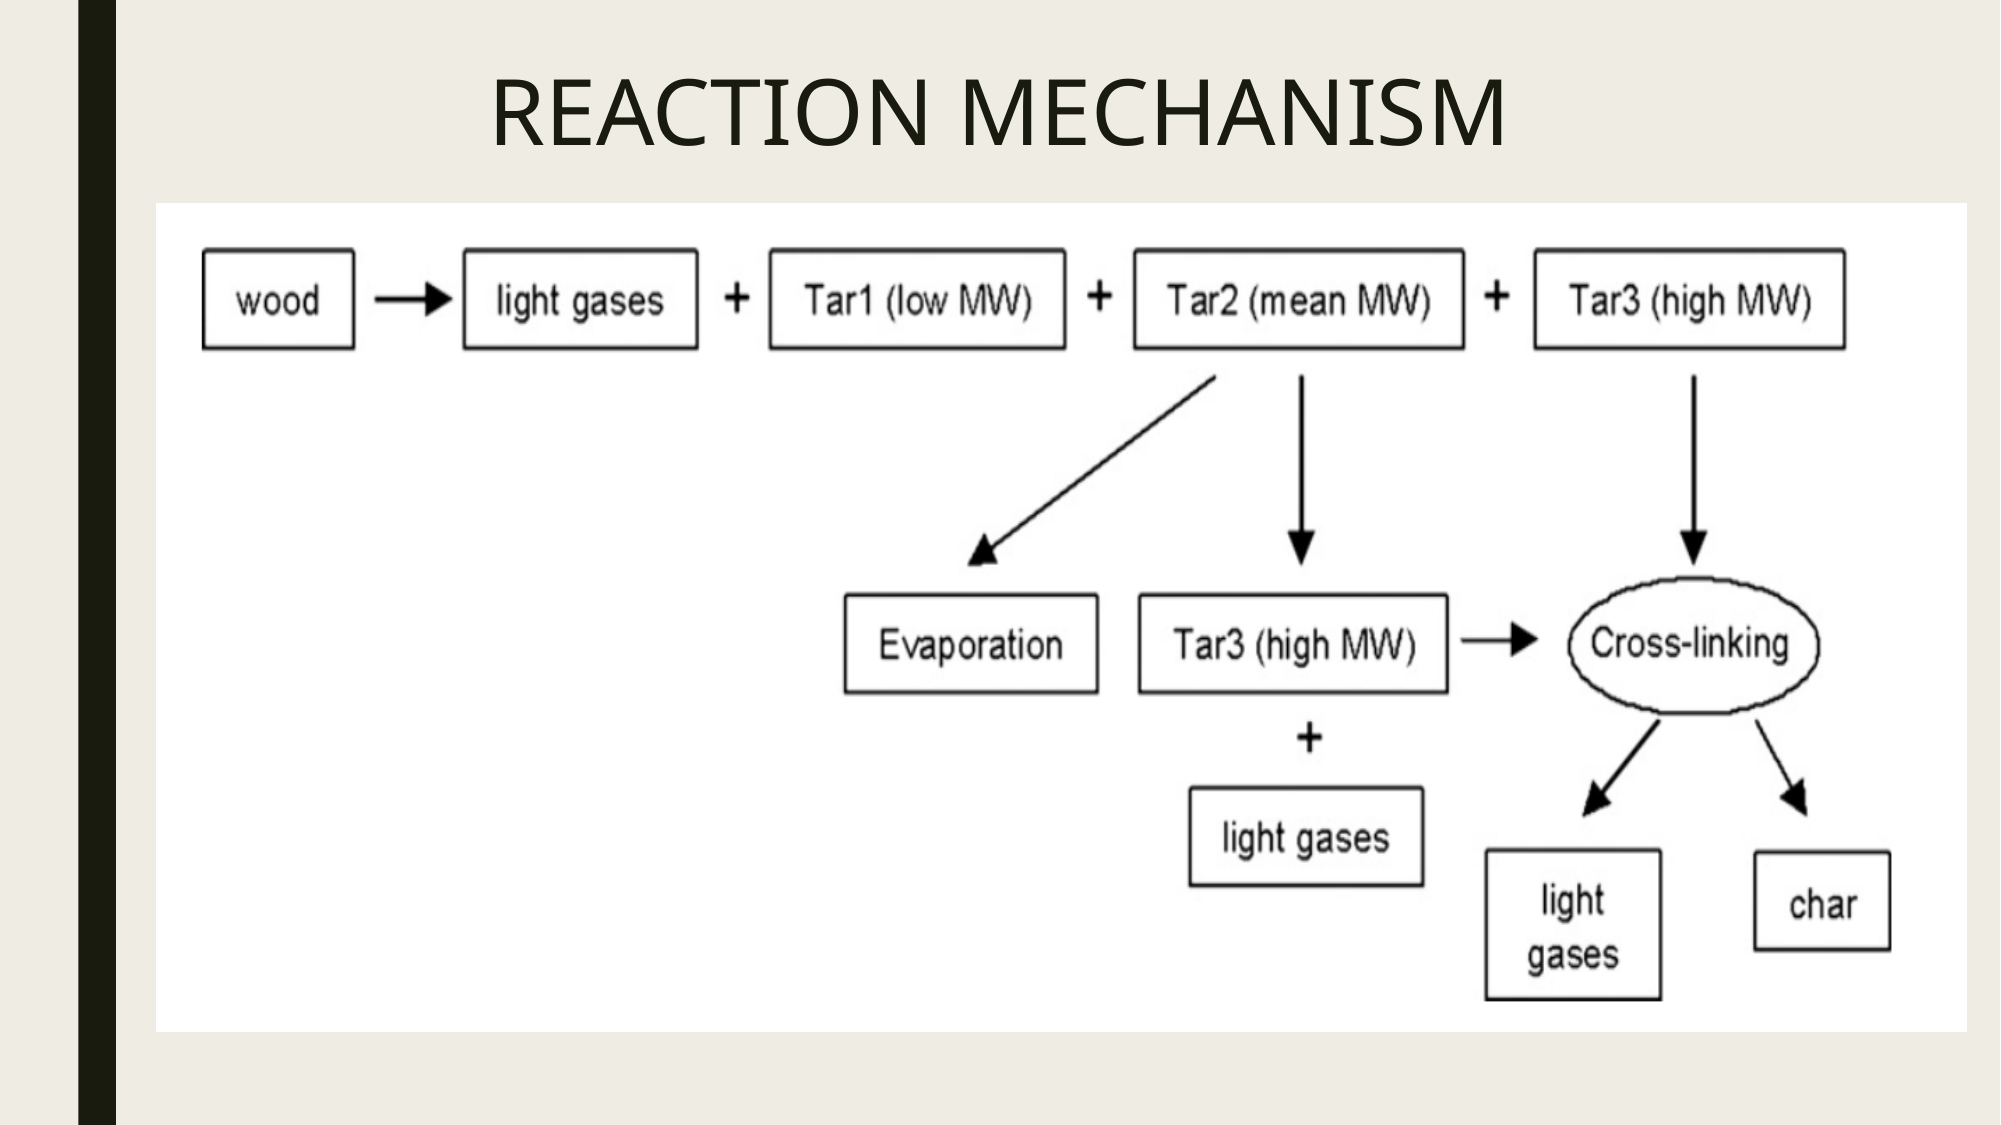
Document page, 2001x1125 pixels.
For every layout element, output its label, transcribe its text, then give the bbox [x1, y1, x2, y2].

picture [156, 203, 1967, 1032]
title REACTION MECHANISM [137, 59, 1863, 204]
